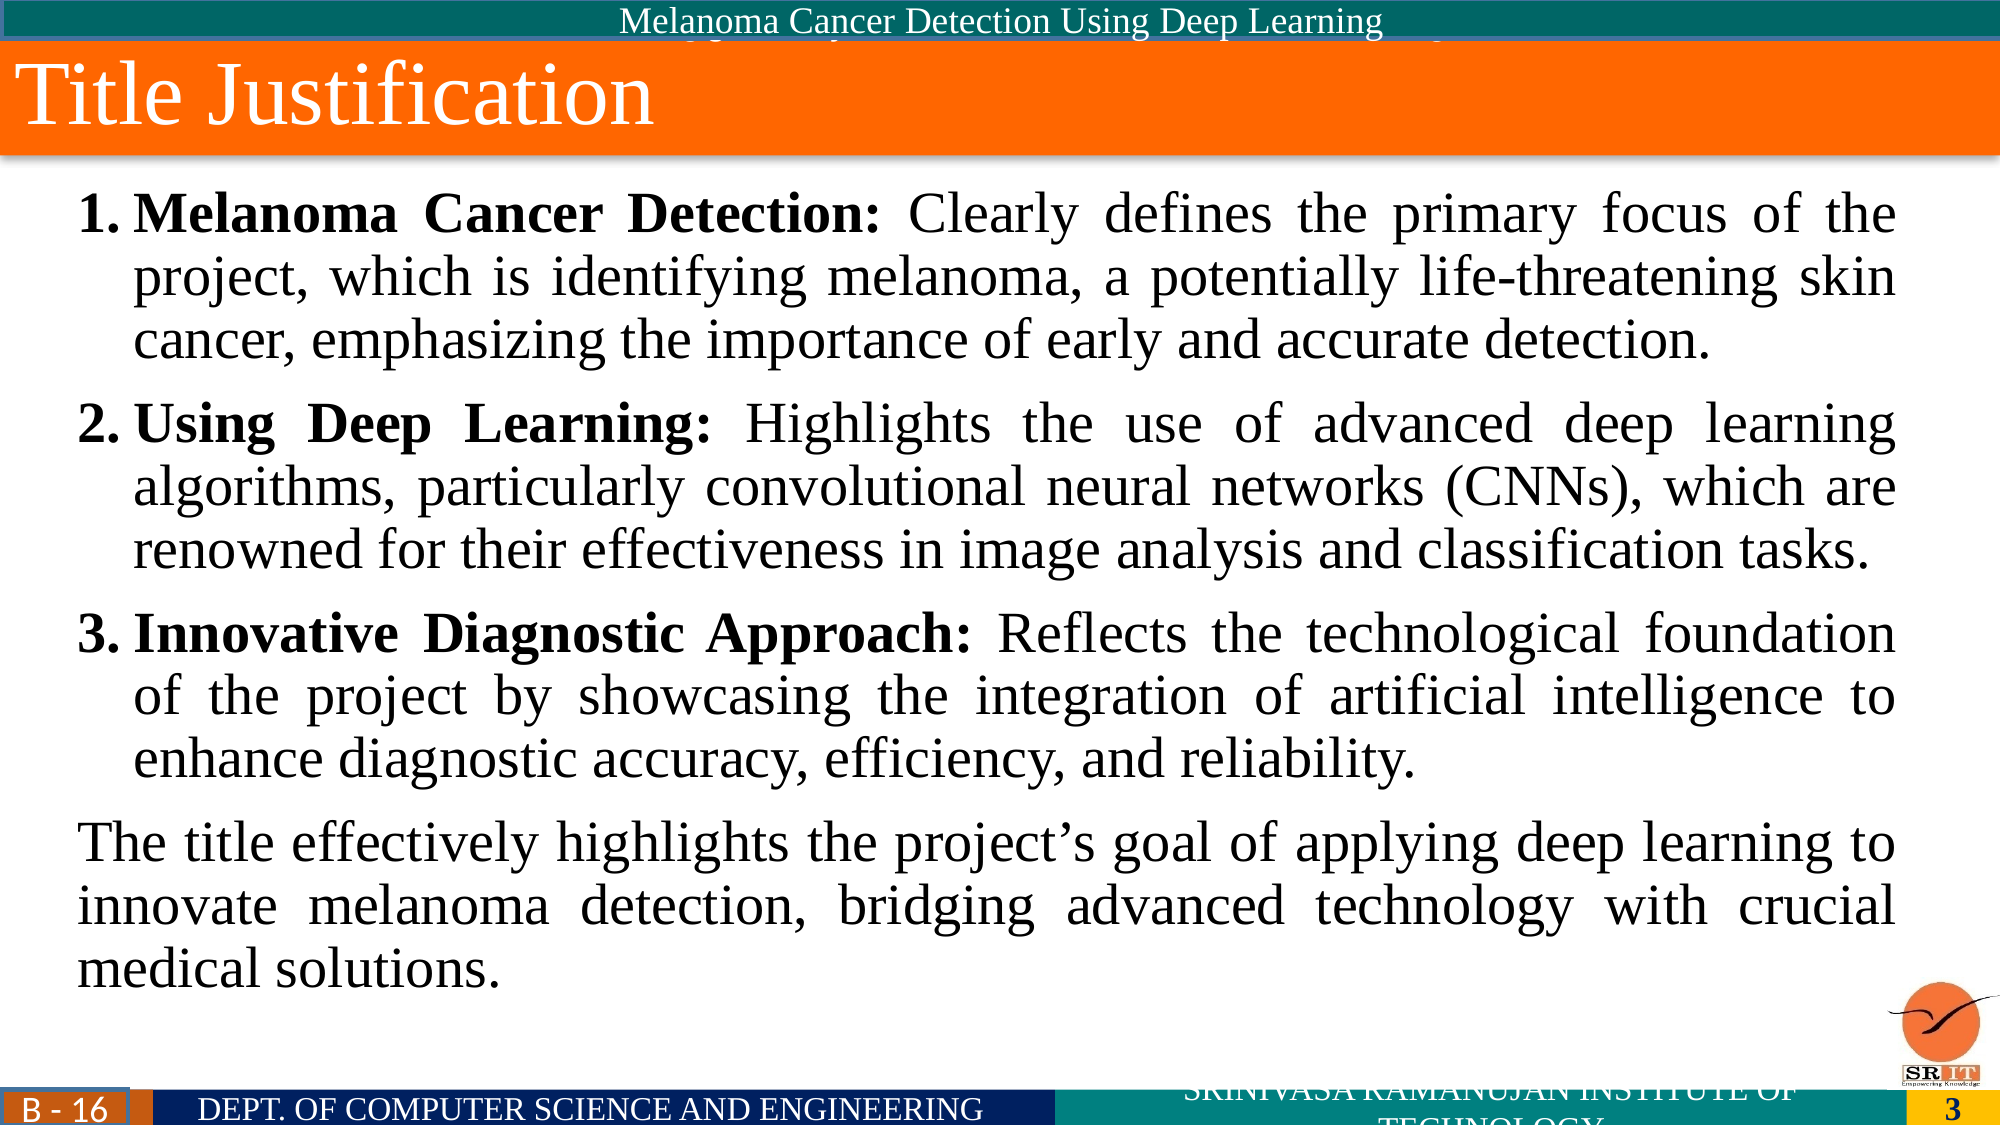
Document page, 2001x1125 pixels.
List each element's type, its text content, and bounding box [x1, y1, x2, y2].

picture [1887, 977, 2000, 1090]
text_box B - 16 [0, 1087, 130, 1125]
title Title Justification [0, 41, 2000, 156]
text_box Melanoma Cancer Detection: Clearly defines the primary focus of the project, which is identifying melanoma, a potentially life-threatening skin cancer, emphasizing the importance of early and accurate detection. Using Deep Learning: Highlights the use of advanced deep learning algorithms, particularly convolutional neural networks (CNNs), which are renowned for their effectiveness in image analysis and classification tasks. Innovative Diagnostic Approach: Reflects the technological foundation of the project by showcasing the integration of artificial intelligence to enhance diagnostic accuracy, efficiency, and reliability. The title effectively highlights the project’s goal of applying deep learning to innovate melanoma detection, bridging advanced technology with crucial medical solutions. [62, 174, 1913, 1008]
text_box Melanoma Cancer Detection Using Deep Learning [0, 0, 2000, 40]
